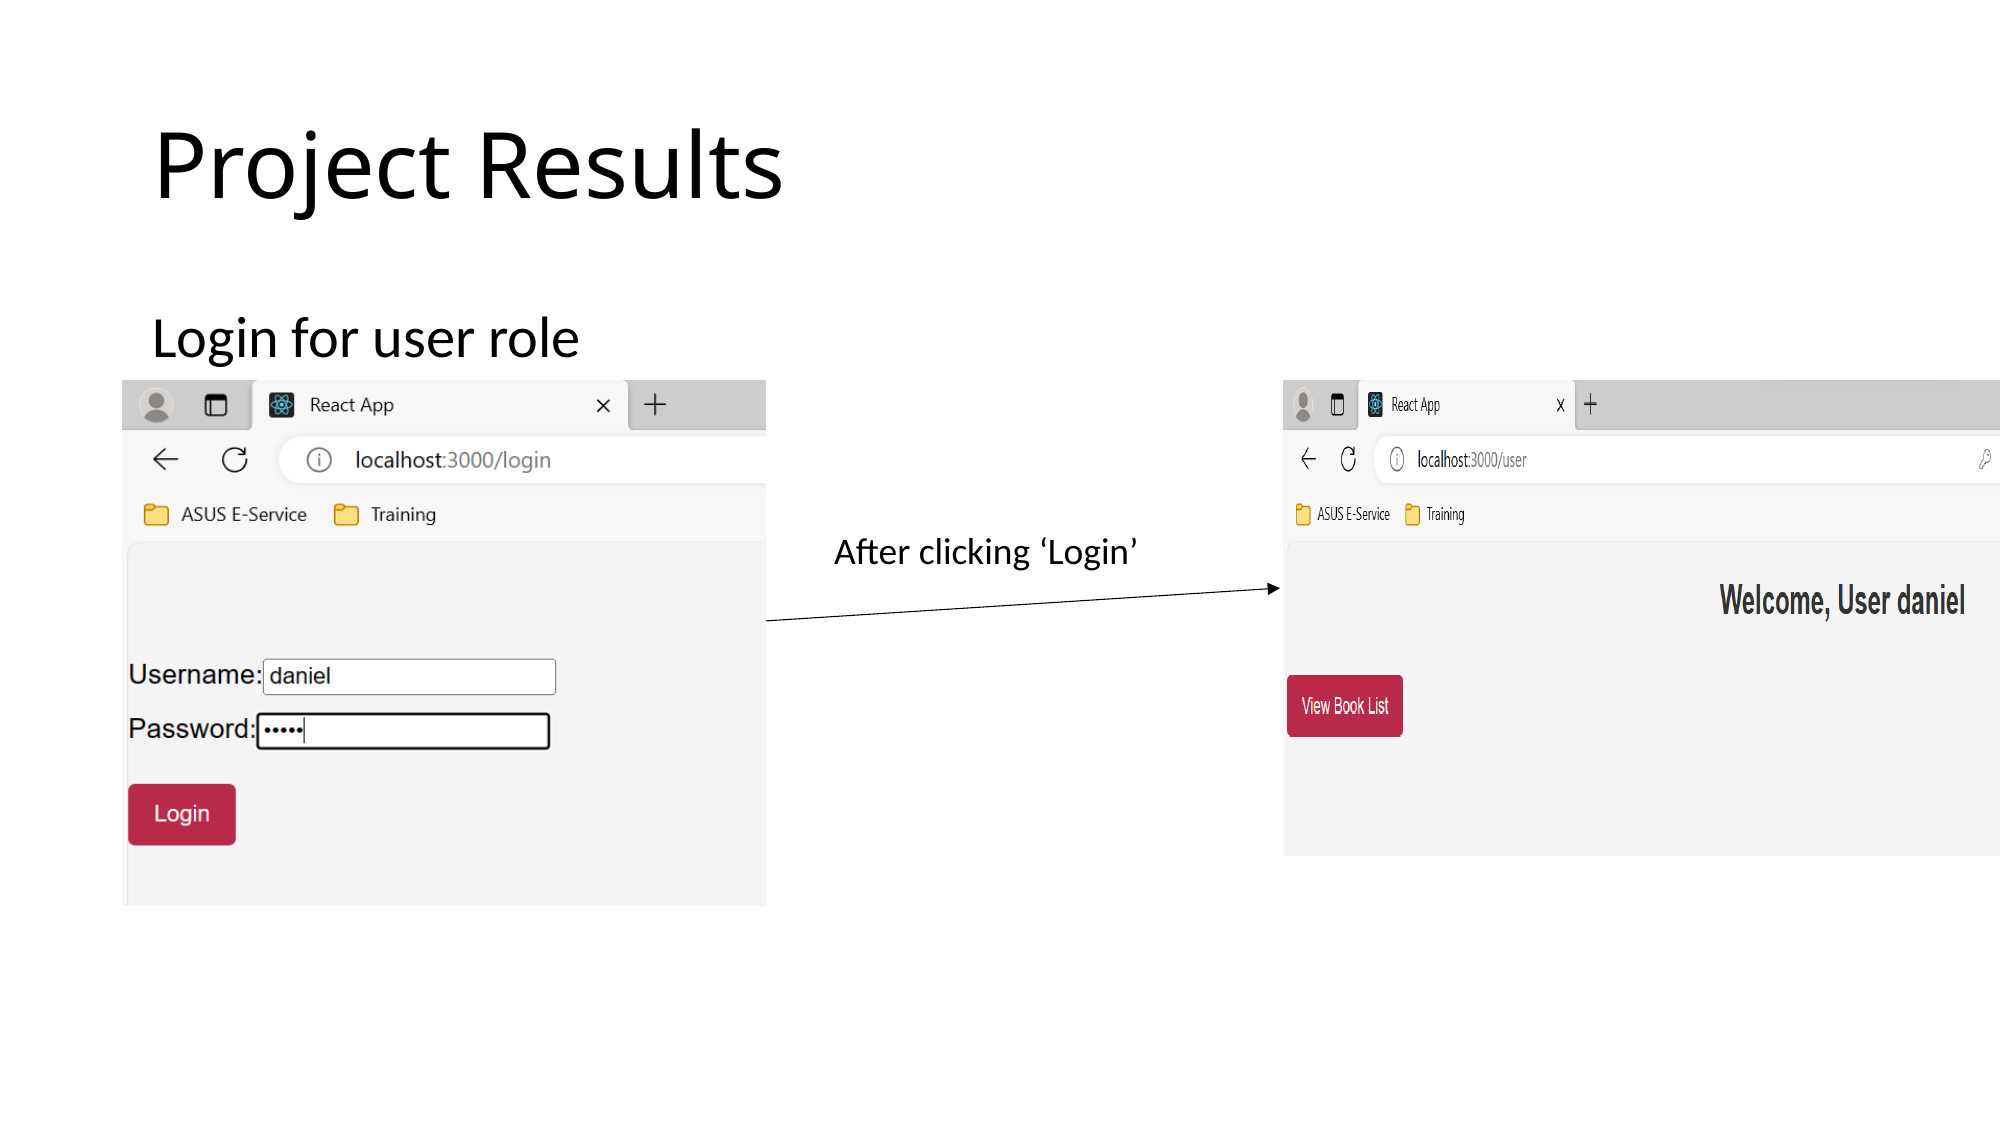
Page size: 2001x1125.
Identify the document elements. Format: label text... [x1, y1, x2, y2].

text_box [766, 588, 1281, 621]
picture [122, 380, 766, 906]
picture [1283, 380, 2000, 856]
list Login for user role [137, 299, 1863, 1014]
text_box After clicking ‘Login’ [819, 519, 1194, 580]
title Project Results [137, 59, 1863, 278]
